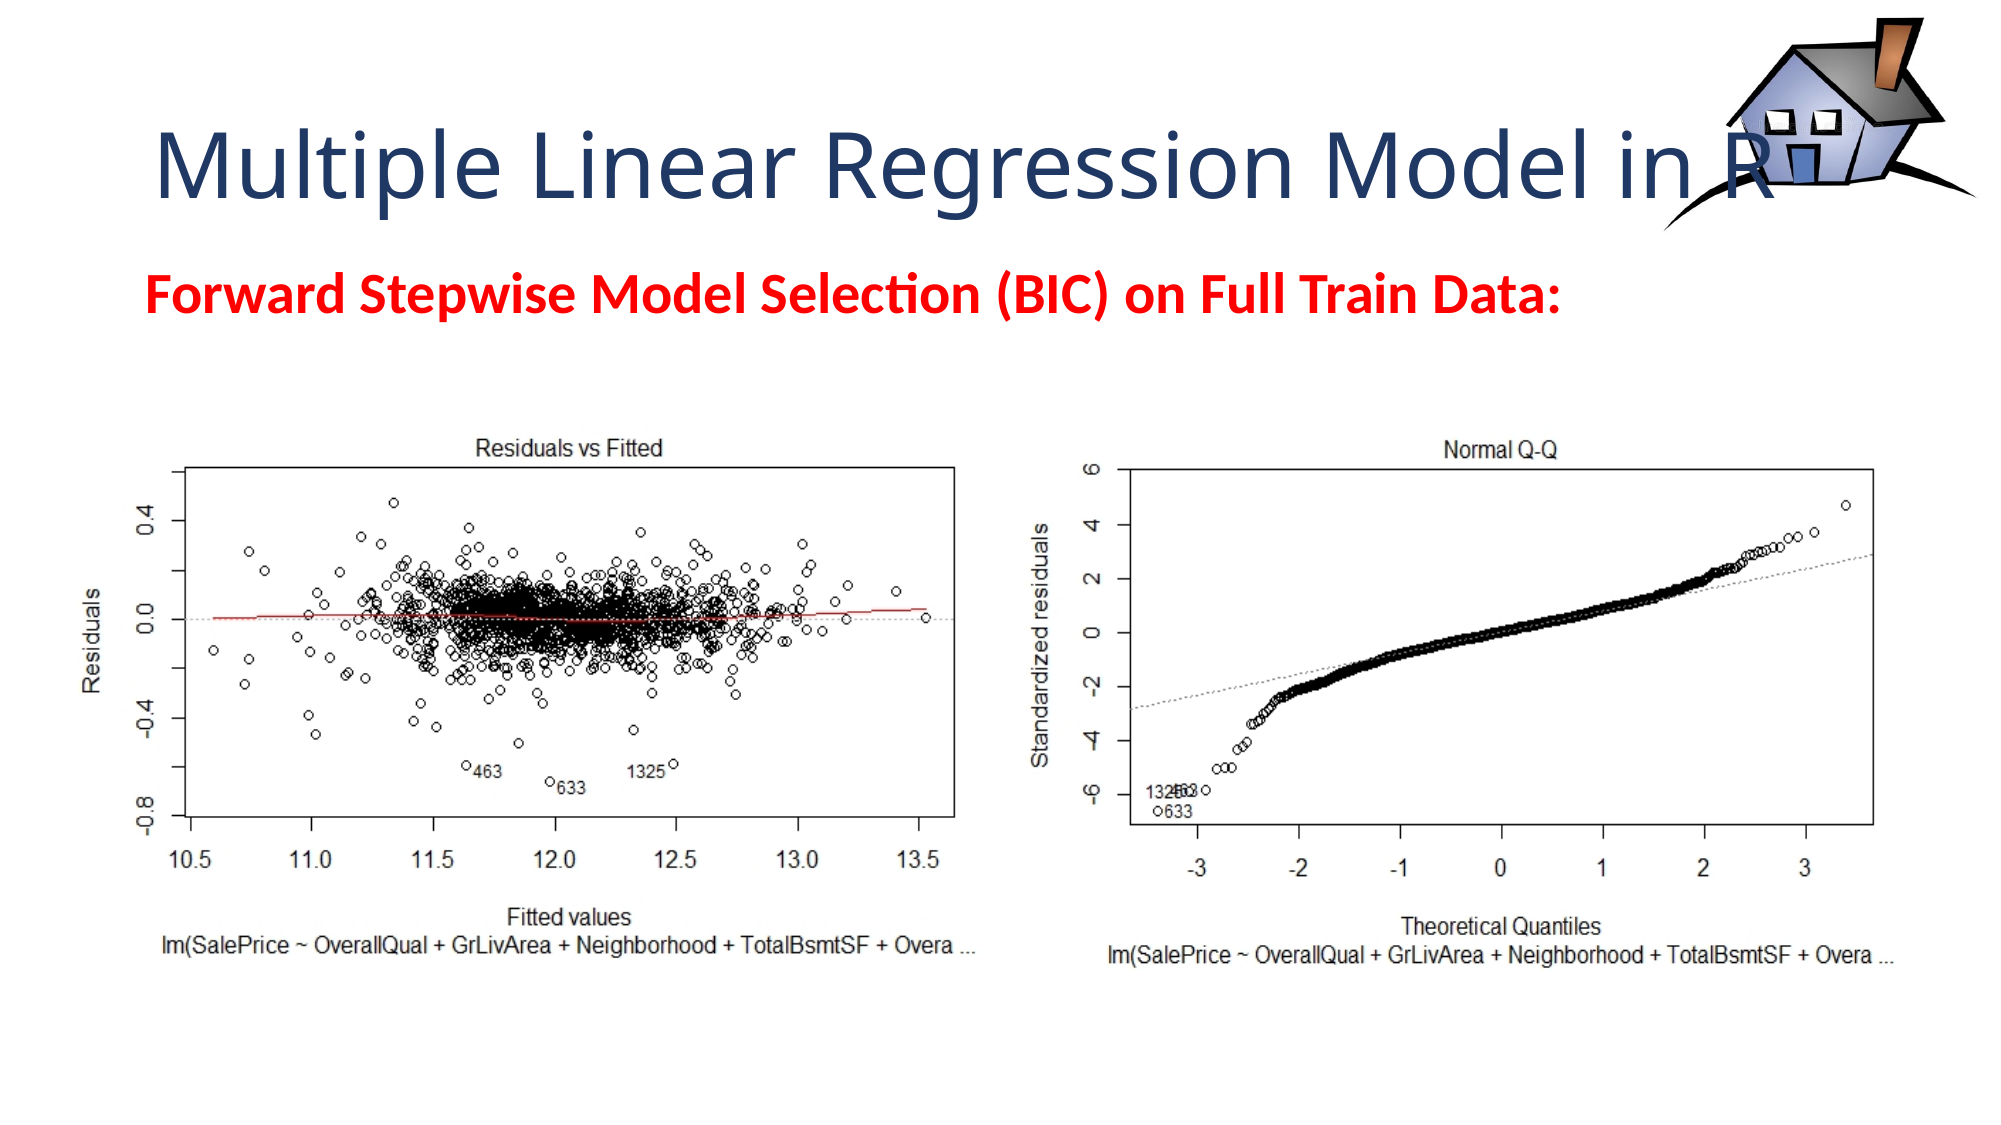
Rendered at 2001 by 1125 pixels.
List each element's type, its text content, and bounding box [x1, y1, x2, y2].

title Multiple Linear Regression Model in R [137, 59, 1863, 278]
picture [1639, 0, 2000, 247]
picture [74, 352, 1012, 961]
picture [1023, 352, 1929, 971]
list Forward Stepwise Model Selection (BIC) on Full Train Data: [130, 255, 1856, 955]
